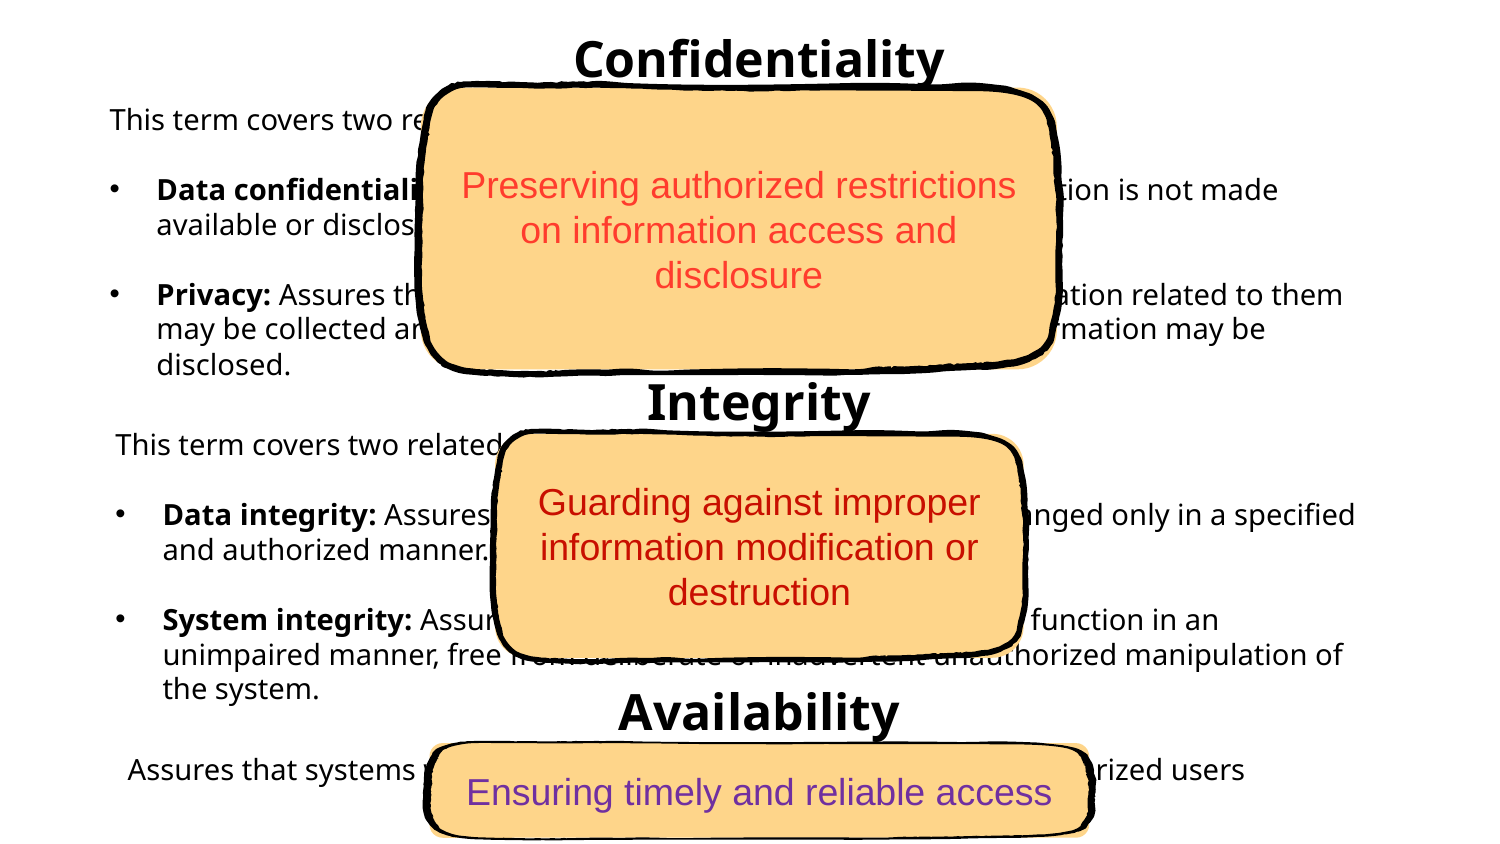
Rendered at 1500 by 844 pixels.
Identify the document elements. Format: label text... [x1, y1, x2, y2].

text_box Assures that systems work promptly and service is not denied to authorized users [1101, 743, 1406, 794]
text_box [489, 426, 1030, 665]
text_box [422, 739, 1097, 841]
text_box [413, 78, 1064, 378]
text_box This term covers two related concepts: Data integrity: Assures that information and programs are changed only in a specified and authorized manner. System integrity: Assures that a system performs its intended function in an unimpaired manner, free from deliberate or inadvertent unauthorized manipulation of the system. [100, 418, 1377, 714]
text_box Integrity [519, 385, 1000, 418]
text_box Availability [519, 673, 1000, 738]
text_box Assures that systems work promptly and service is not denied to authorized users [113, 743, 418, 794]
title Confidentiality [519, 0, 1000, 77]
text_box This term covers two related concepts: Data confidentiality: Assures that private or confidential information is not made available or disclosed to unauthorized individuals. Privacy: Assures that individuals control or influence what information related to them may be collected and stored and by whom and to whom that information may be disclosed. [94, 93, 519, 389]
text_box This term covers two related concepts: Data confidentiality: Assures that private or confidential information is not made available or disclosed to unauthorized individuals. Privacy: Assures that individuals control or influence what information related to them may be collected and stored and by whom and to whom that information may be disclosed. [1000, 93, 1383, 389]
